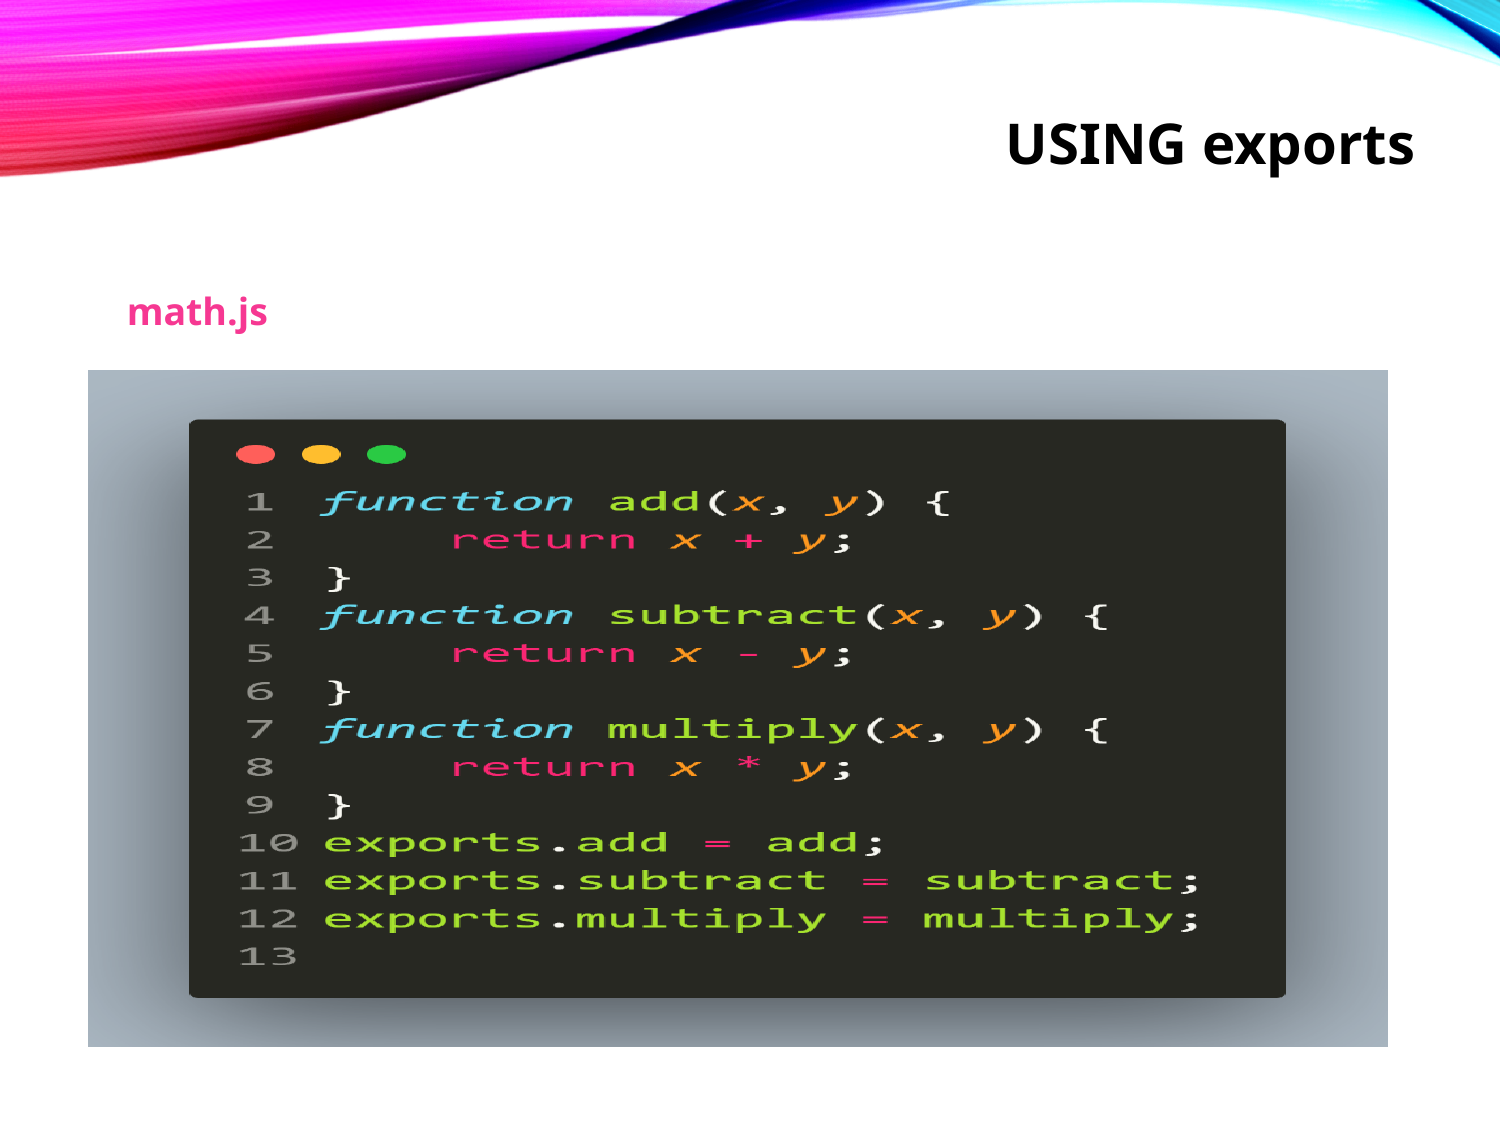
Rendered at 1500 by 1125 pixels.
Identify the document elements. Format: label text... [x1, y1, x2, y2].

picture [88, 370, 1389, 1047]
title Using exports [383, 38, 1431, 251]
picture [0, 0, 1500, 178]
text_box math.js [112, 280, 863, 340]
